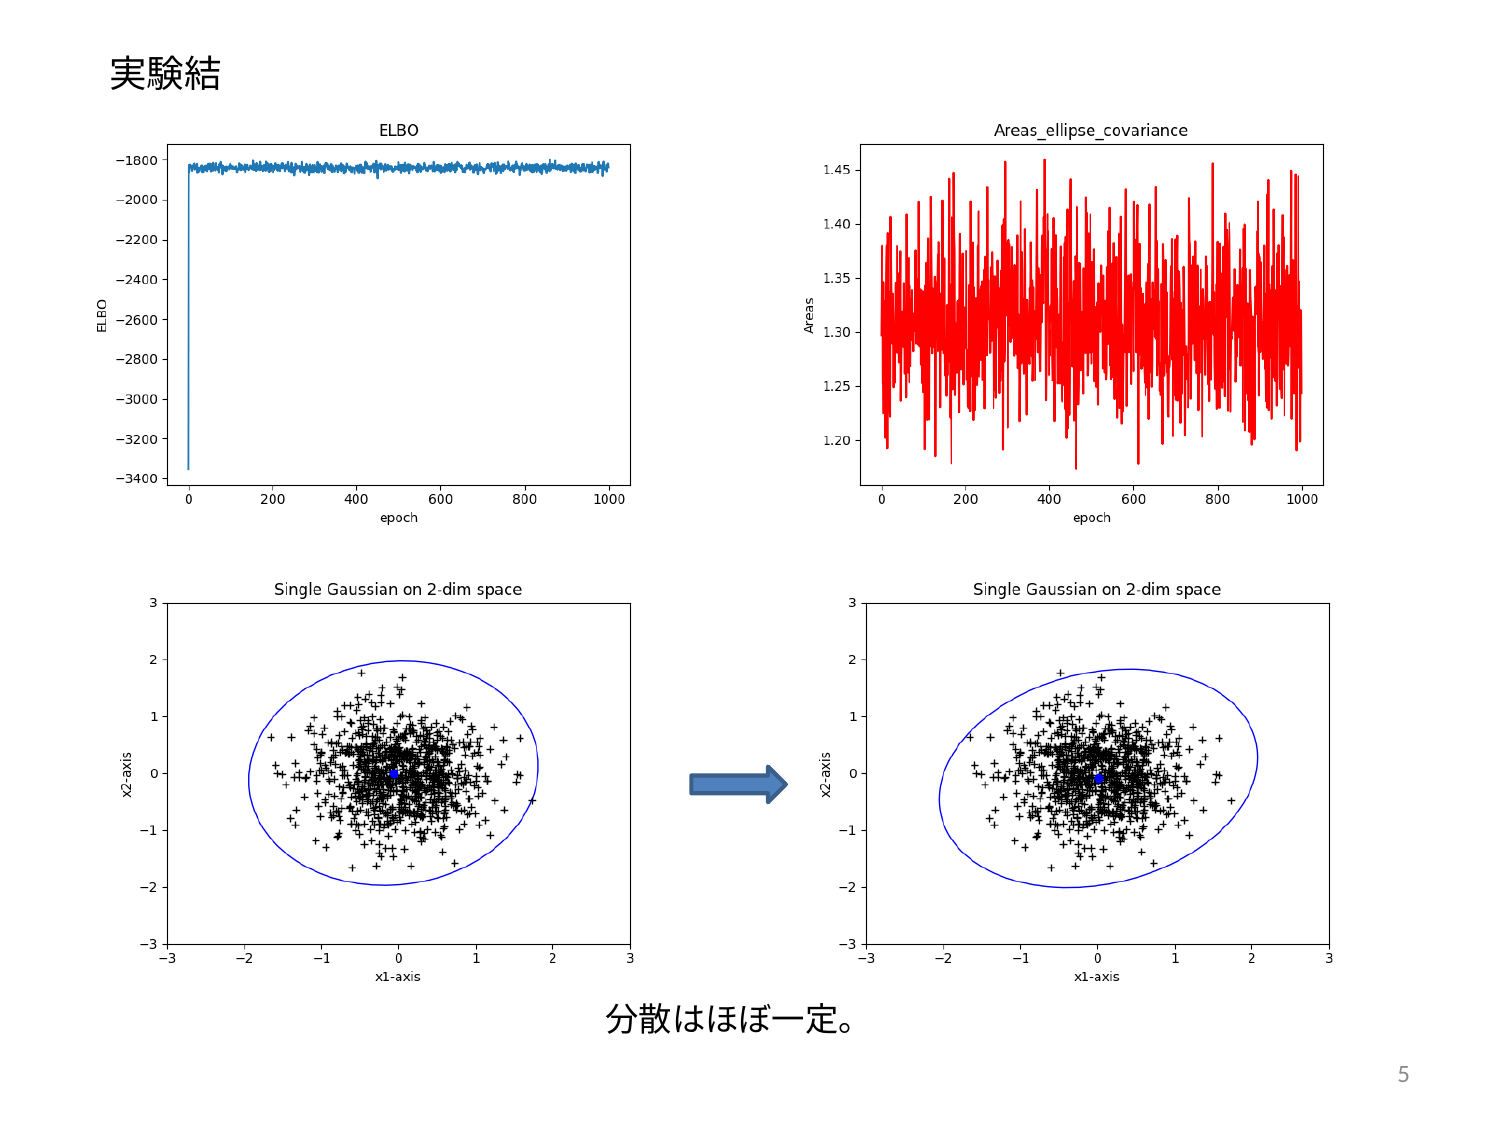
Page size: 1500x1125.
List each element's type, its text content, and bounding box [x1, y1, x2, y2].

text_box 分散はほぼ一定。 [591, 990, 887, 1045]
slide_number 5 [1074, 1042, 1425, 1103]
picture [92, 89, 690, 533]
picture [784, 89, 1382, 533]
text_box [694, 764, 786, 805]
text_box 実験結果： [94, 42, 302, 88]
picture [92, 549, 690, 993]
picture [791, 549, 1388, 993]
